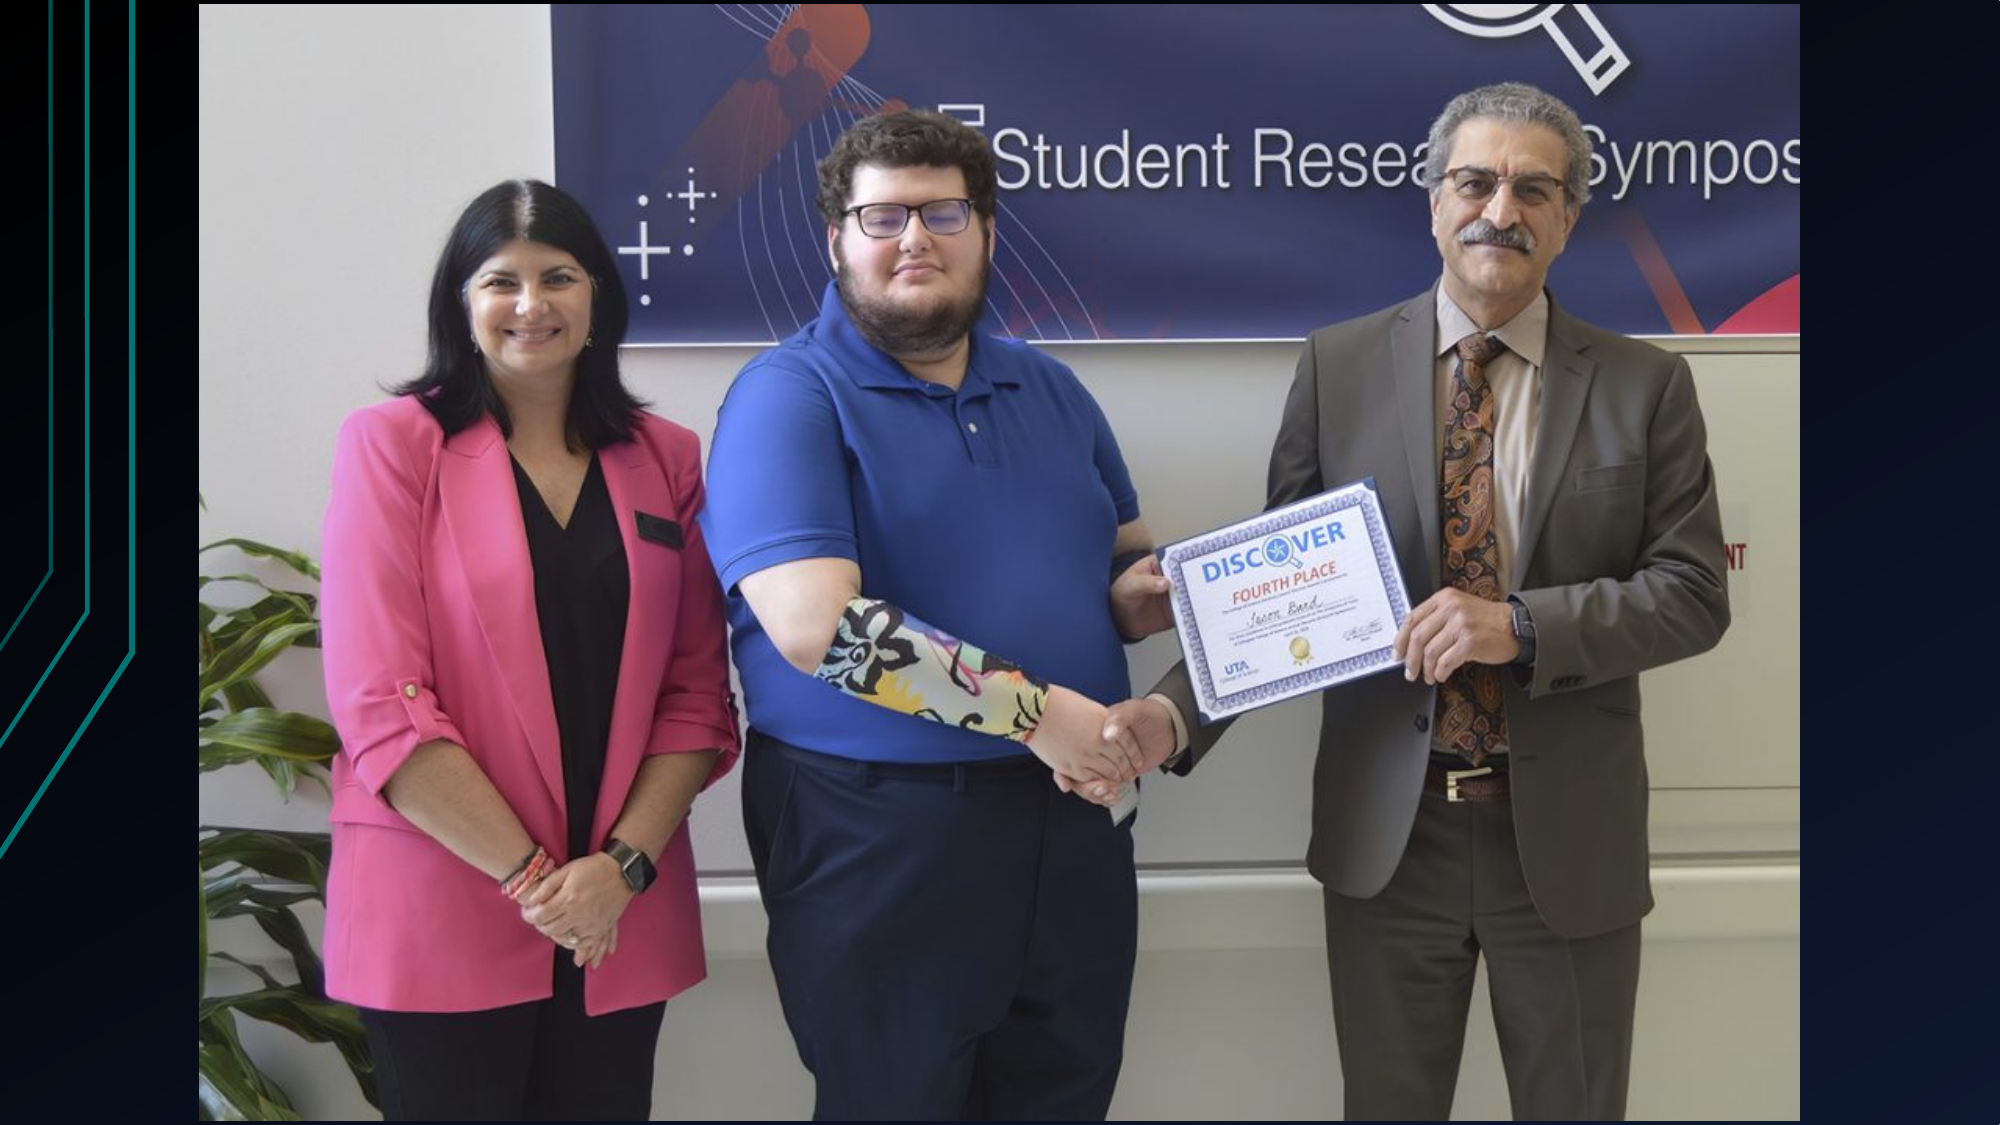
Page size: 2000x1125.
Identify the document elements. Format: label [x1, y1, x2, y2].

picture [199, 4, 1800, 1121]
